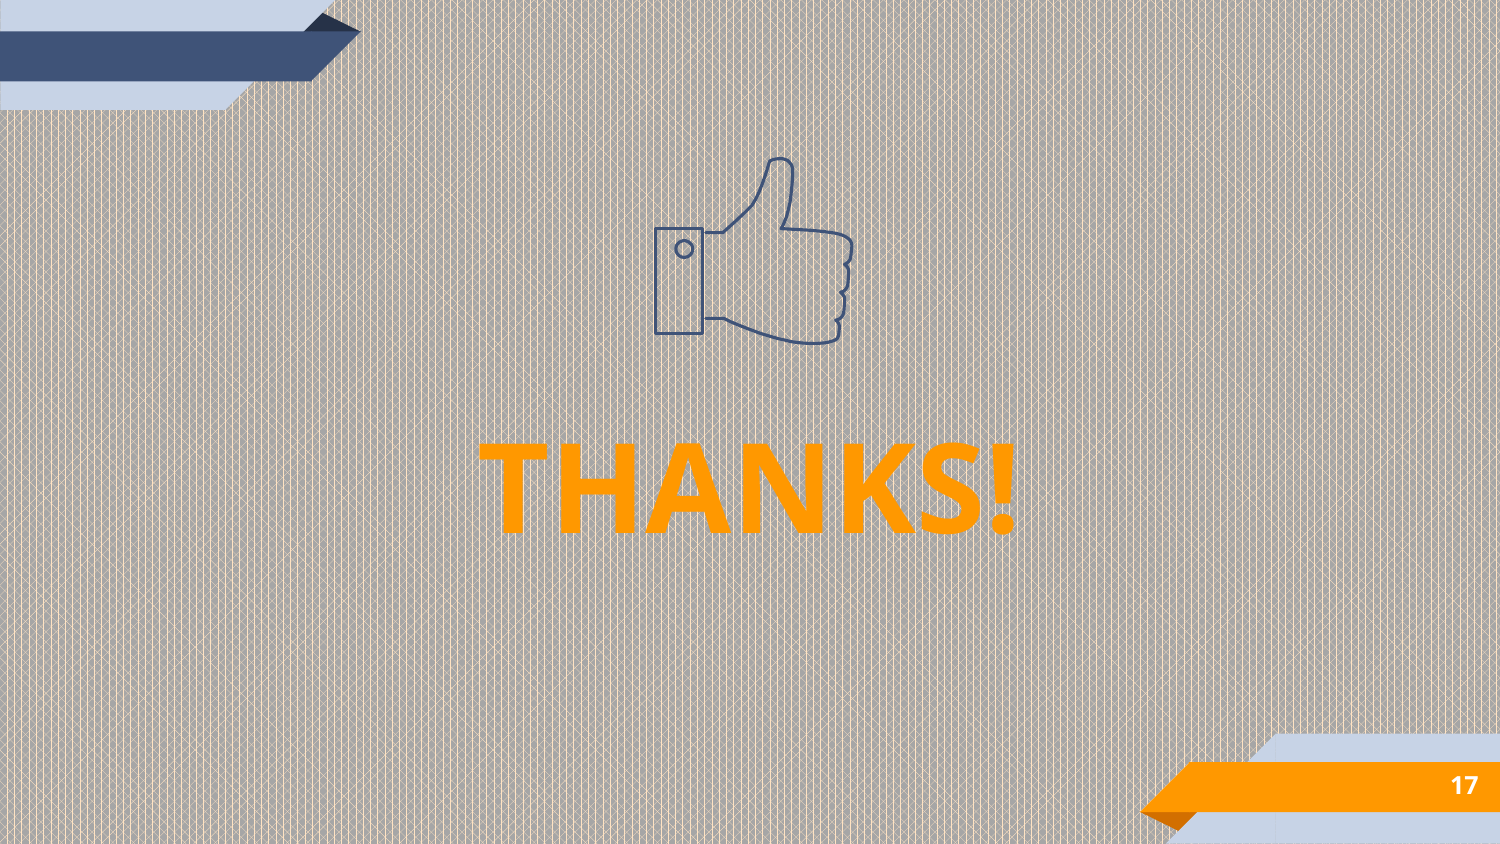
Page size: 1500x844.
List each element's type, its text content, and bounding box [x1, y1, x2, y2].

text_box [655, 158, 853, 344]
title THANKS! [209, 387, 1291, 579]
slide_number 17 [1249, 760, 1494, 813]
